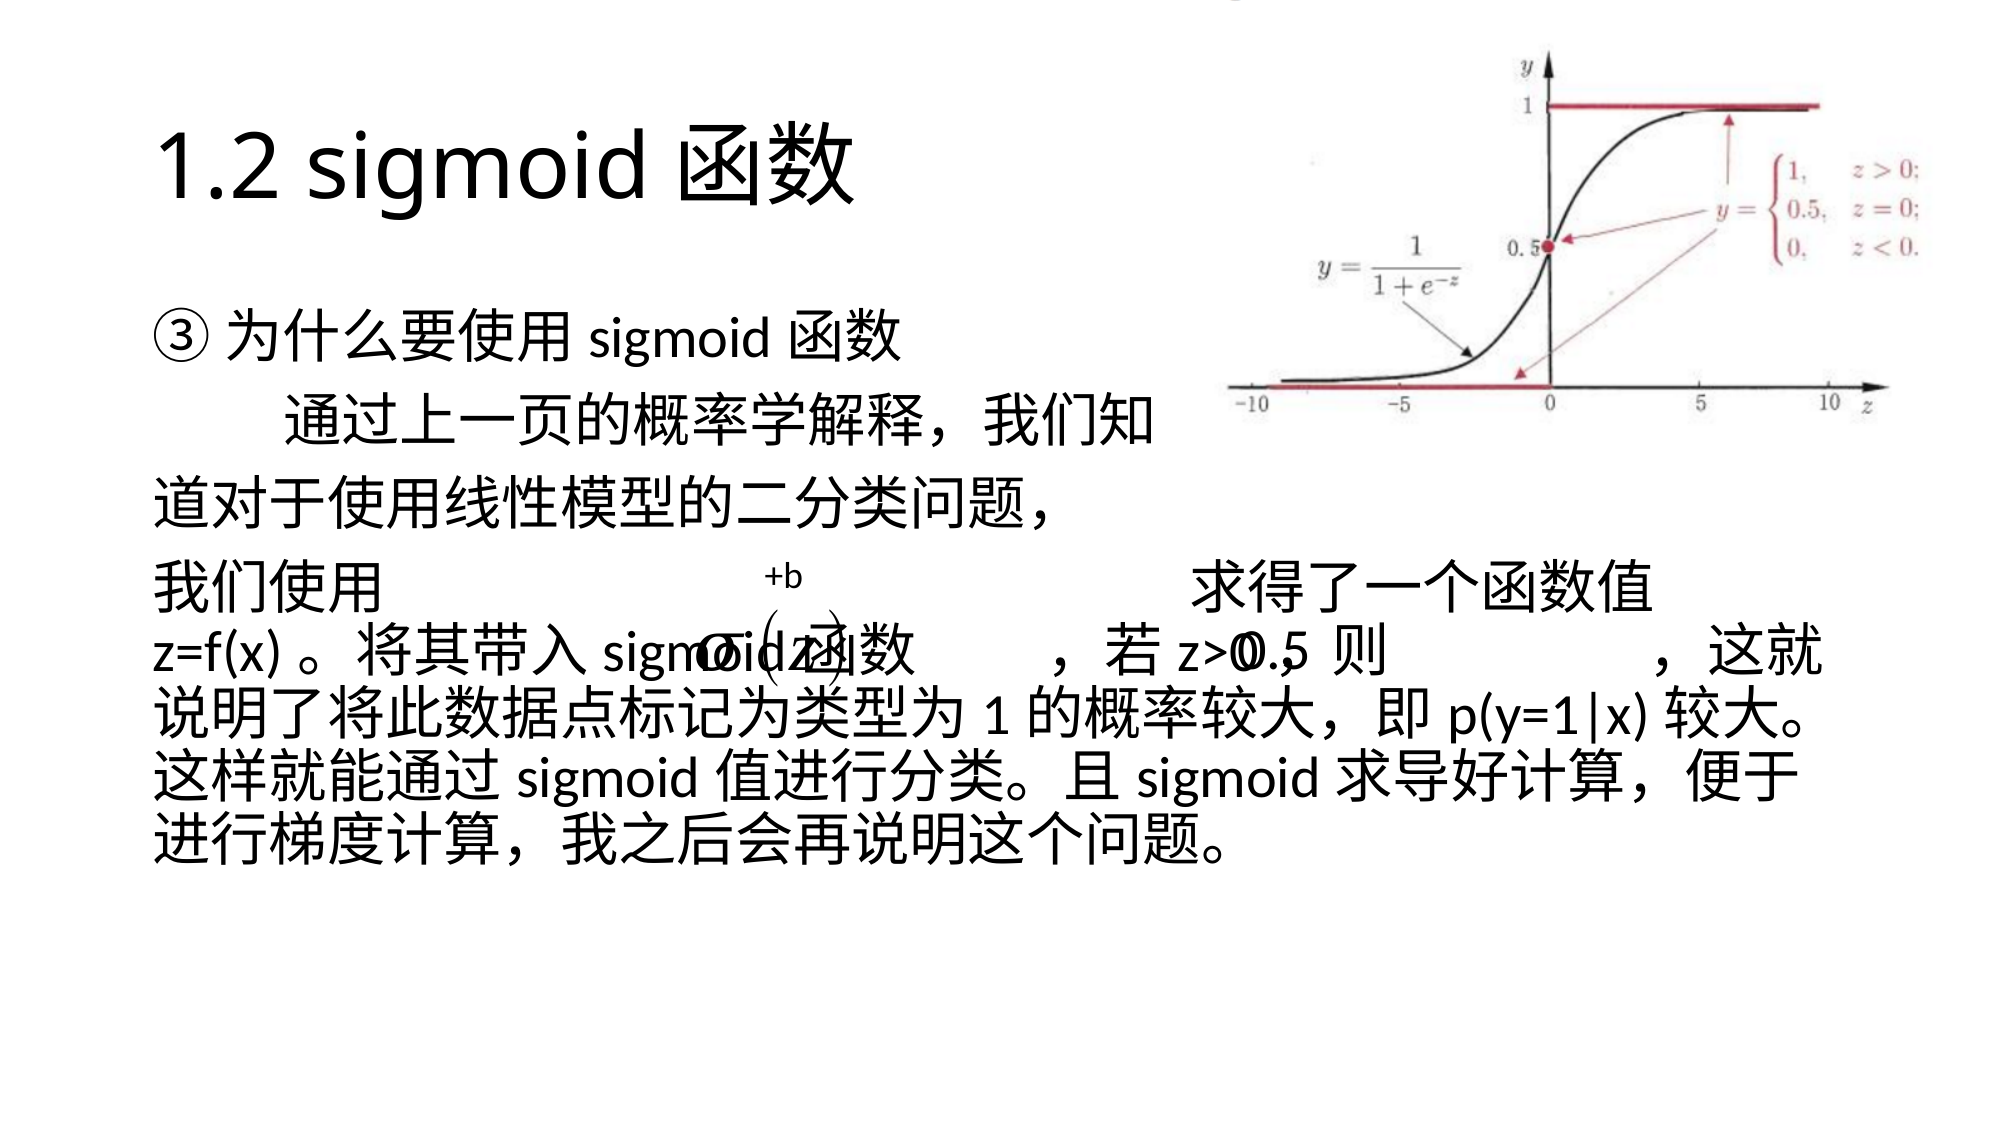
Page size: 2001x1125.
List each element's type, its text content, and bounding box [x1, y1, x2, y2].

picture [1171, 0, 1973, 434]
list ③为什么要使用sigmoid函数 通过上一页的概率学解释，我们知 道对于使用线性模型的二分类问题， 我们使用 求得了一个函数值z=f(x)。将其带入sigmoid函数 ，若z>0，则 ，这就说明了将此数据点标记为类型为1的概率较大，即p(y=1|x)较大。这样就能通过sigmoid值进行分类。且sigmoid求导好计算，便于进行梯度计算，我之后会再说明这个问题。 [137, 299, 1863, 1014]
title 1.2 sigmoid函数 [137, 59, 1171, 278]
